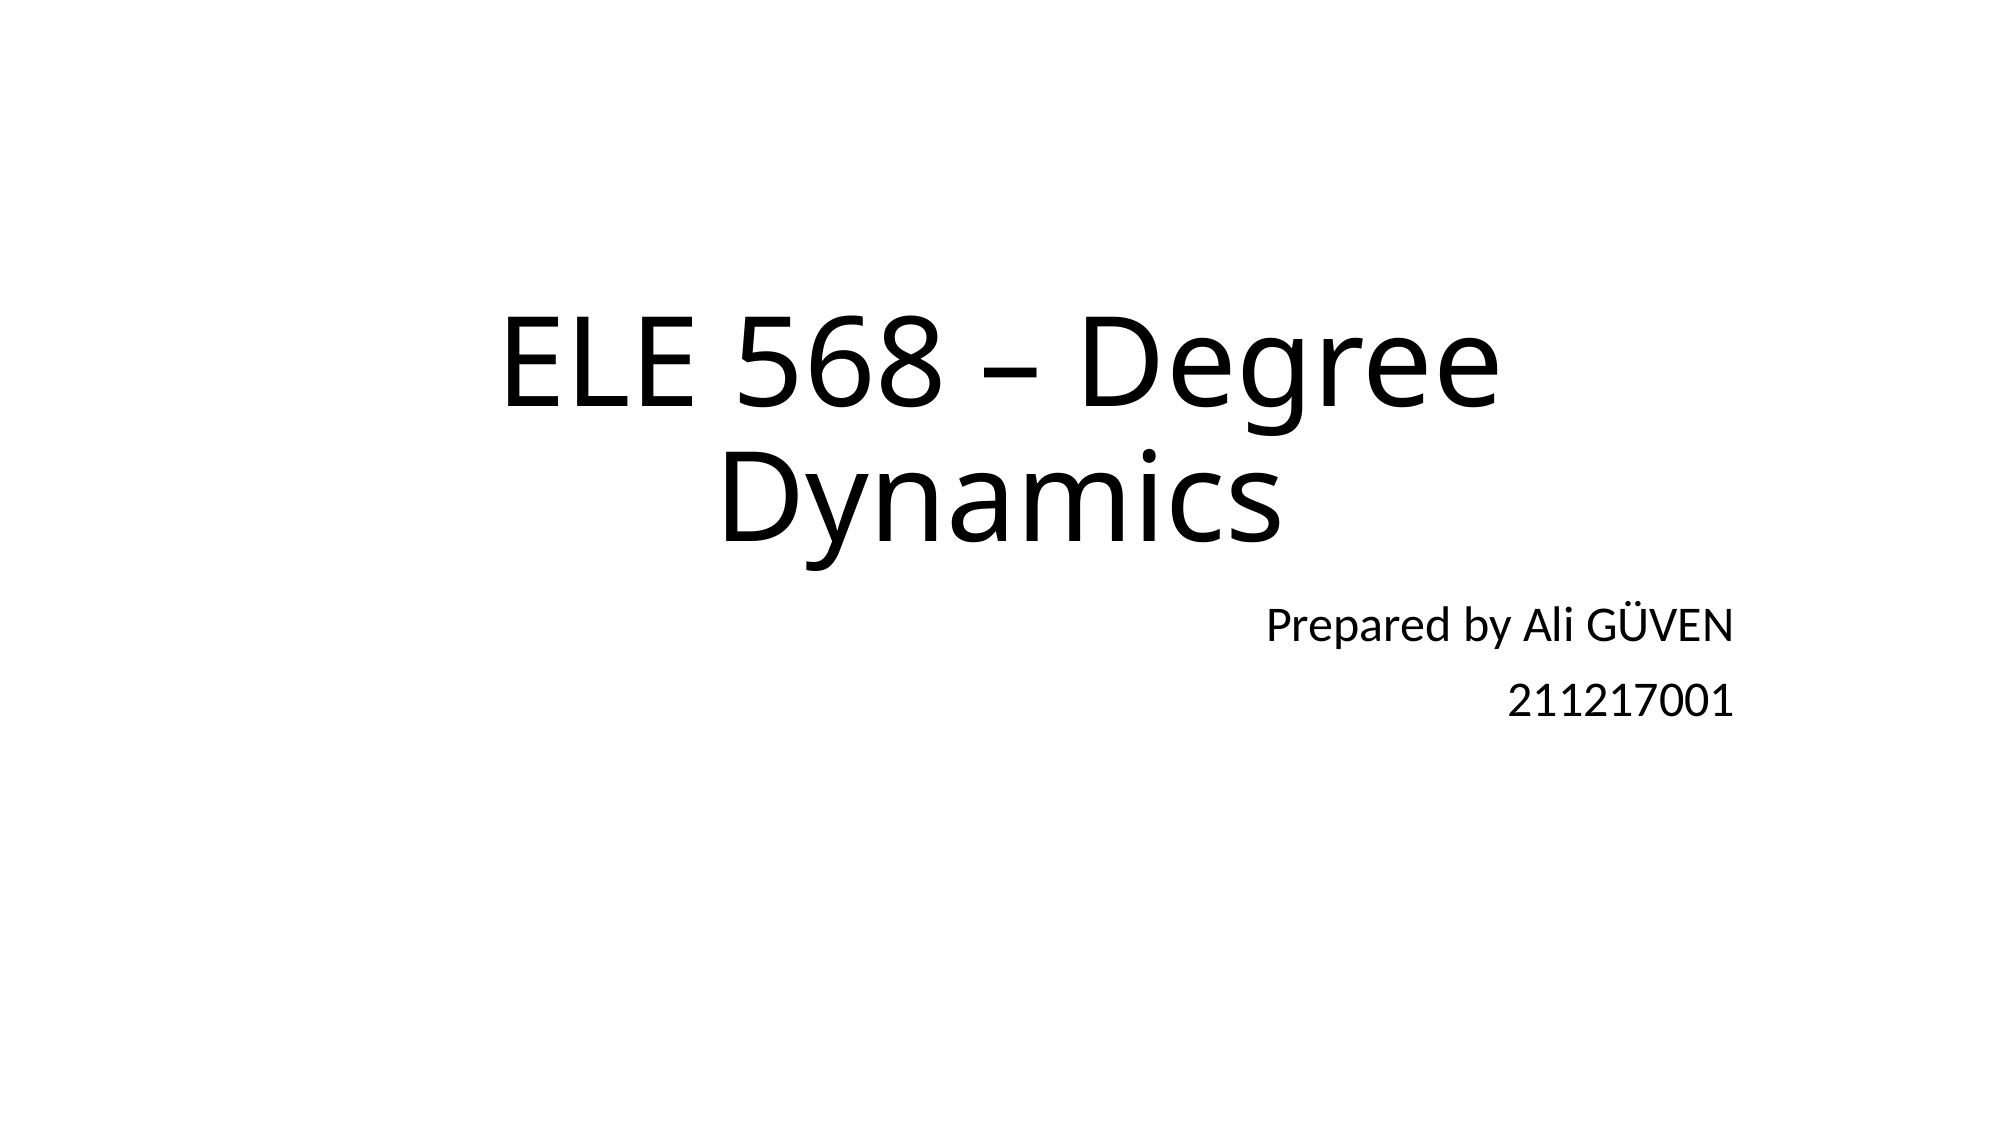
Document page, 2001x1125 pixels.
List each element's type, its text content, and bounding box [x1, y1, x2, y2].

title ELE 568 – Degree Dynamics [249, 184, 1750, 576]
subtitle Prepared by Ali GÜVEN 211217001 [249, 590, 1750, 863]
